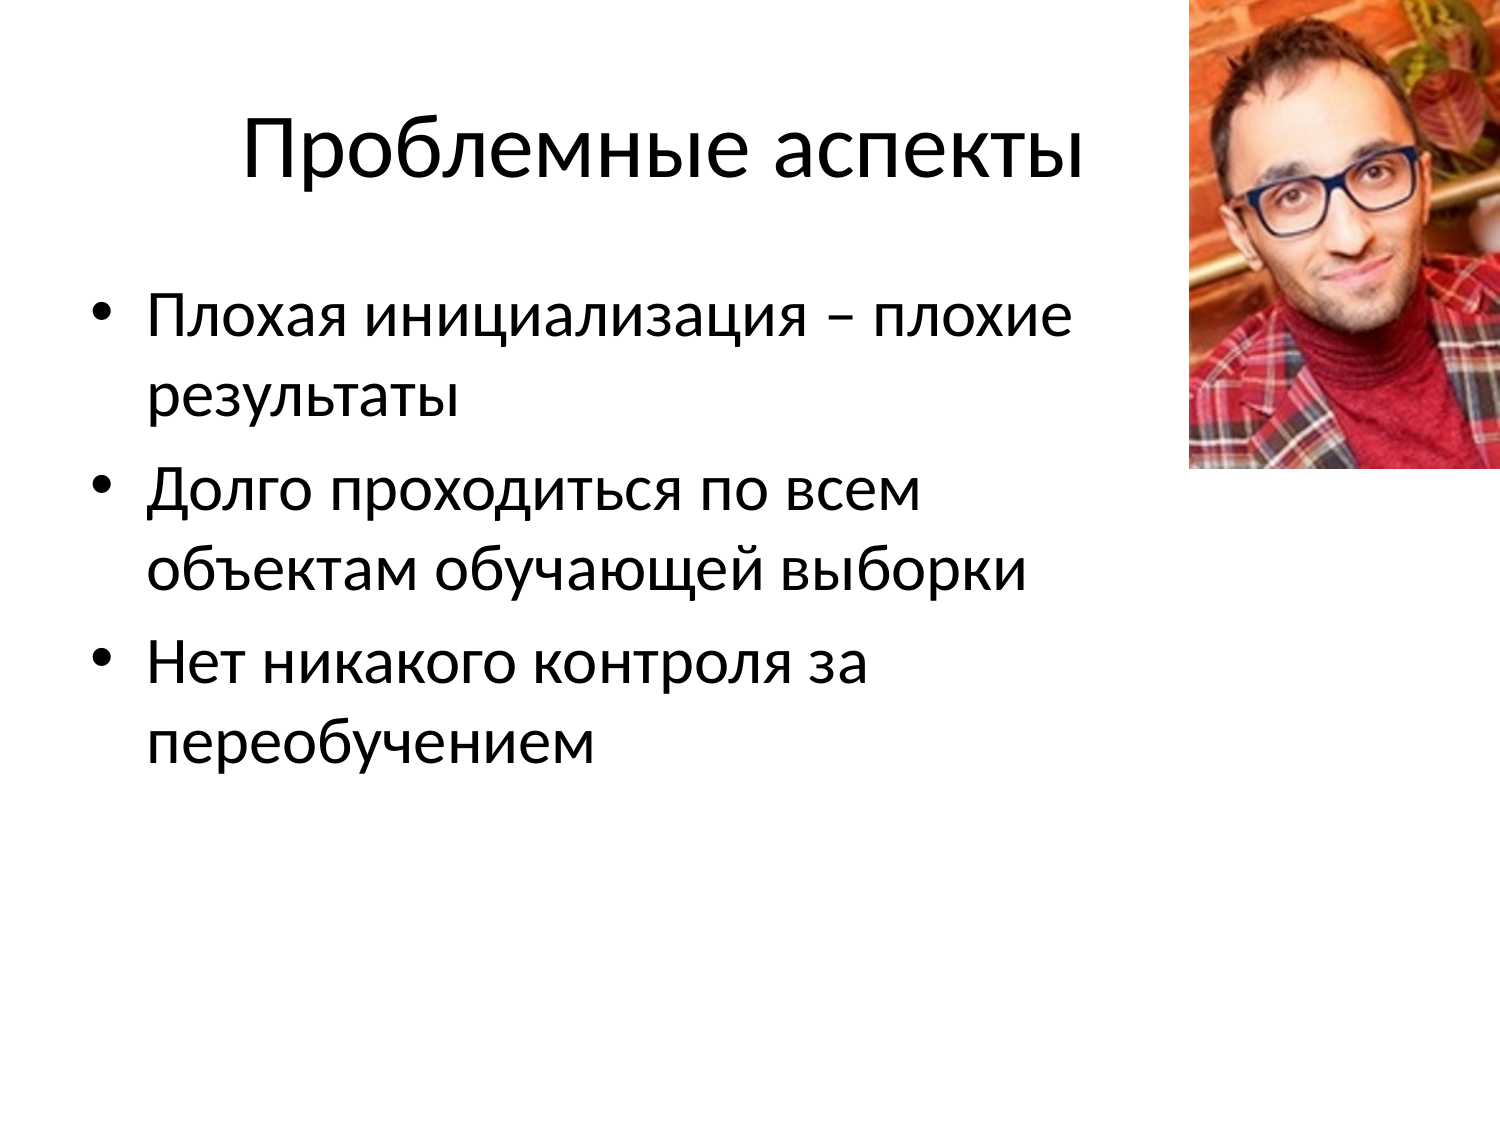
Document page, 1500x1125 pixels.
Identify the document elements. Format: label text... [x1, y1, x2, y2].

picture [1188, 0, 1500, 469]
list Плохая инициализация – плохие результаты Долго проходиться по всем объектам обучающей выборки Нет никакого контроля за переобучением [75, 262, 1196, 1005]
title Проблемные аспекты [0, 46, 1183, 235]
